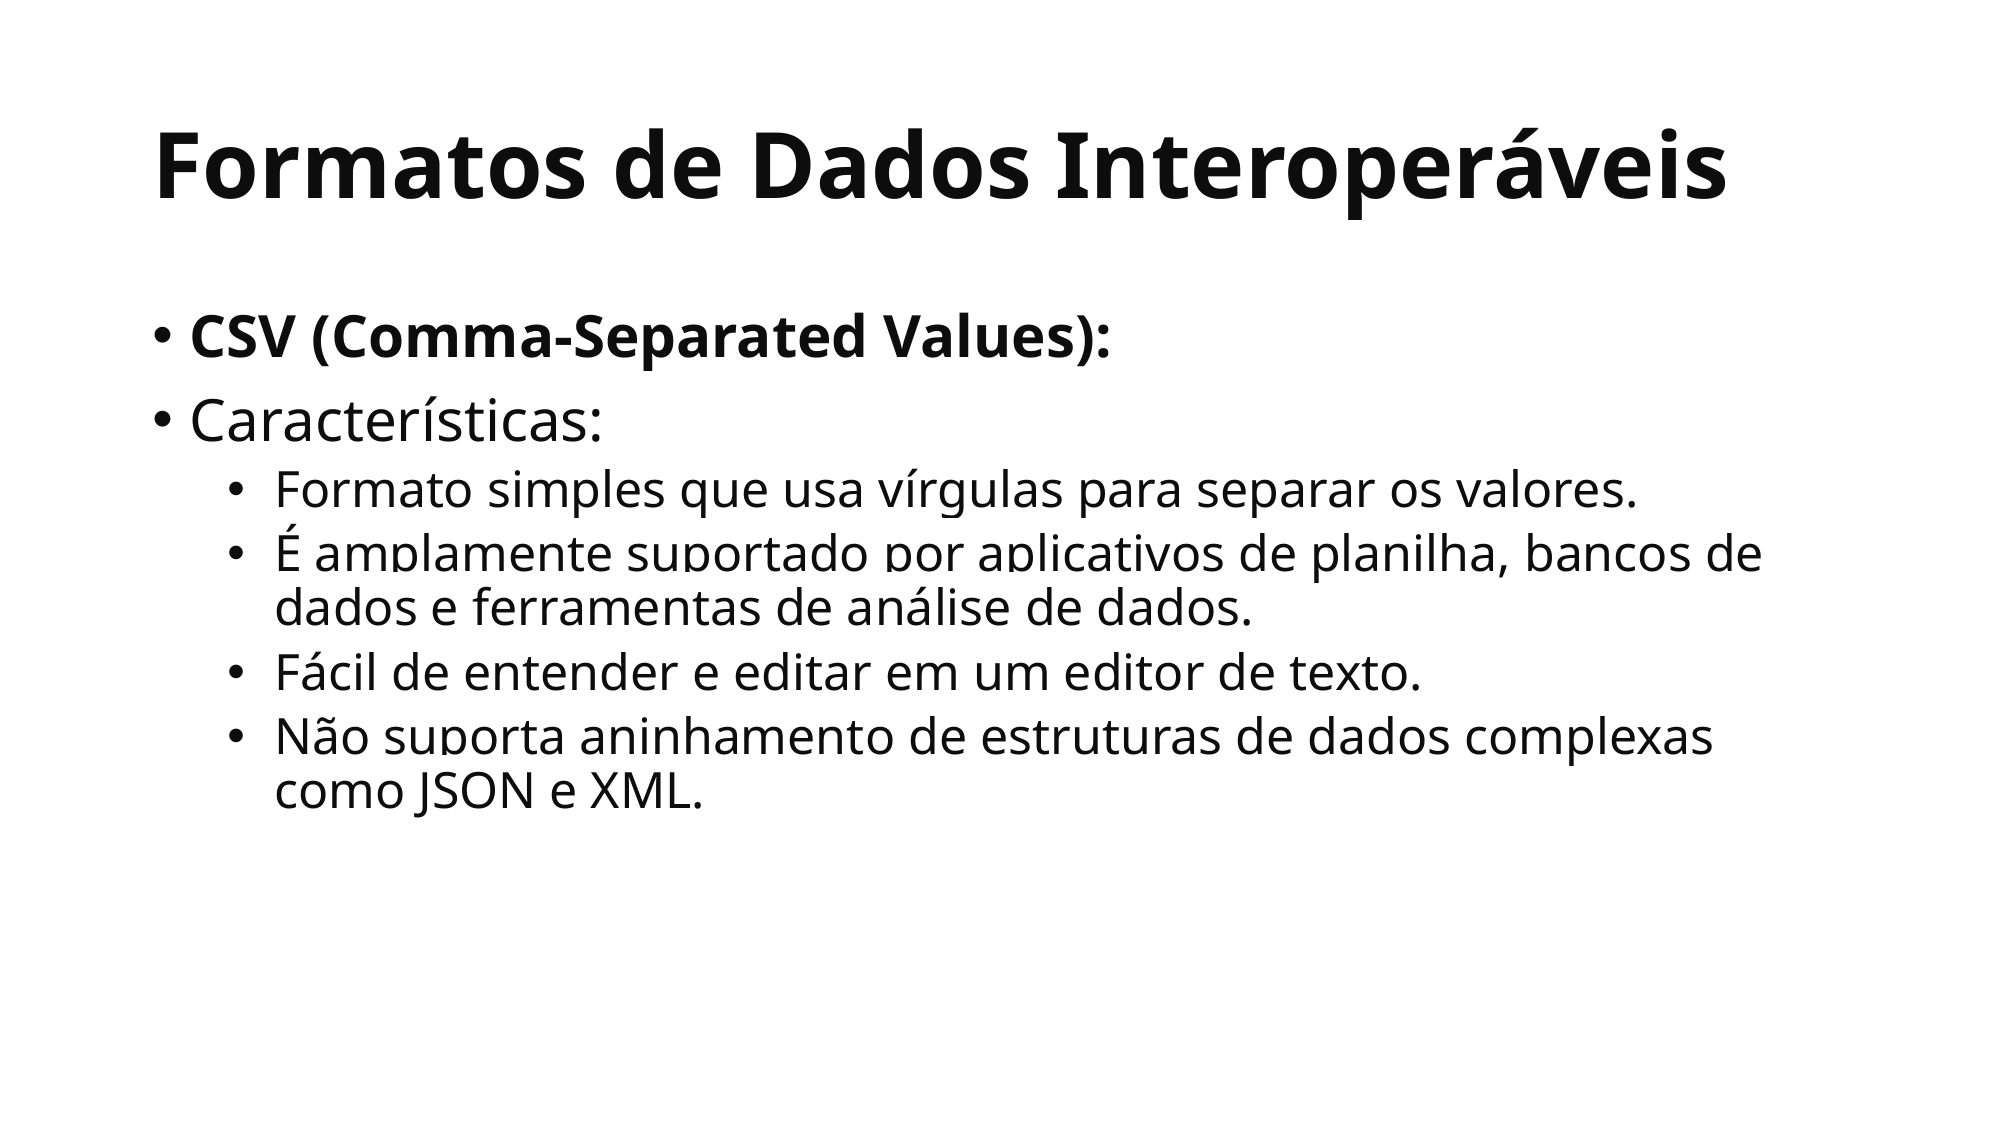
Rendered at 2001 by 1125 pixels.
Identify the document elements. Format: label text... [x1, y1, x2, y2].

title Formatos de Dados Interoperáveis [137, 59, 1863, 278]
list CSV (Comma-Separated Values): Características: Formato simples que usa vírgulas para separar os valores. É amplamente suportado por aplicativos de planilha, bancos de dados e ferramentas de análise de dados. Fácil de entender e editar em um editor de texto. Não suporta aninhamento de estruturas de dados complexas como JSON e XML. [137, 299, 1863, 1014]
